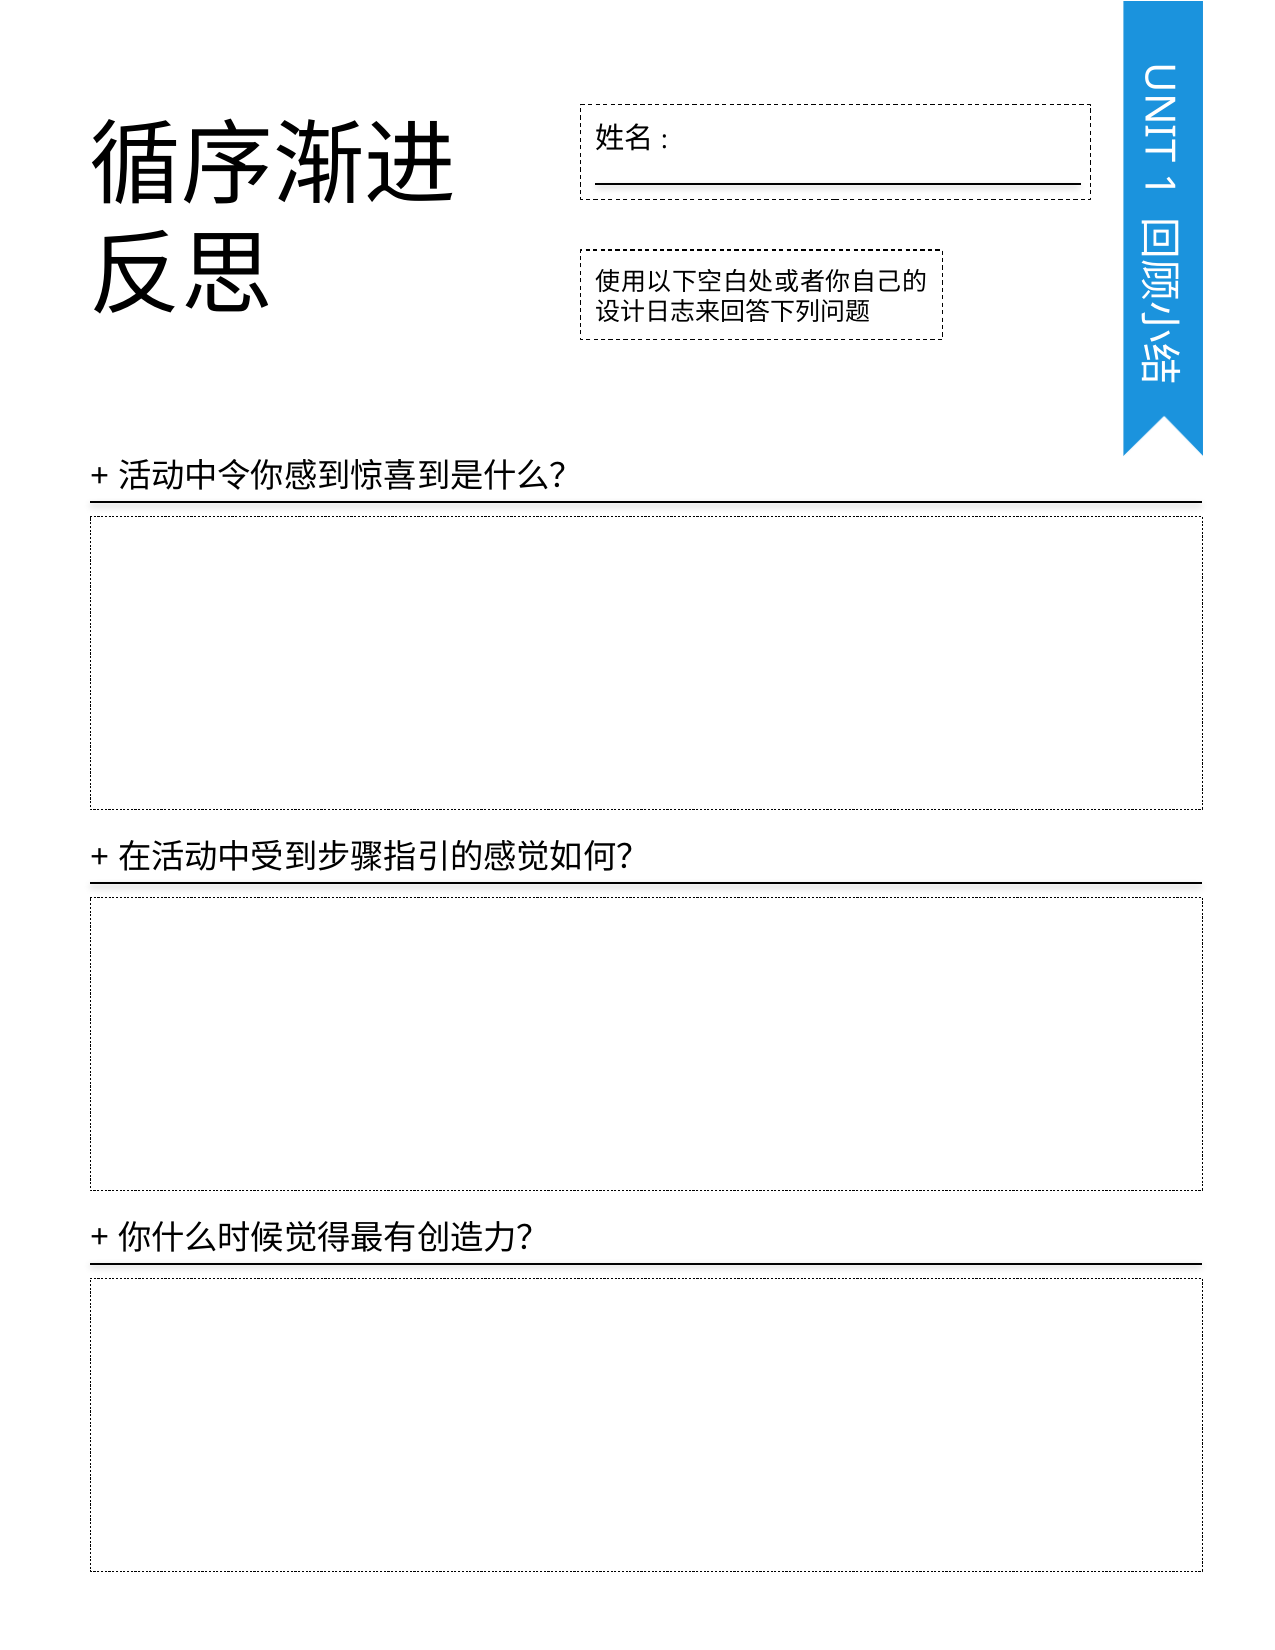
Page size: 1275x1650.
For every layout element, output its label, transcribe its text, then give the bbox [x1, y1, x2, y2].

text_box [580, 103, 1091, 201]
text_box 使用以下空白处或者你自己的设计日志来回答下列问题 [580, 249, 943, 340]
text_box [1121, 0, 1204, 446]
text_box 循序渐进 反思 [75, 97, 537, 333]
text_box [75, 446, 1203, 1572]
